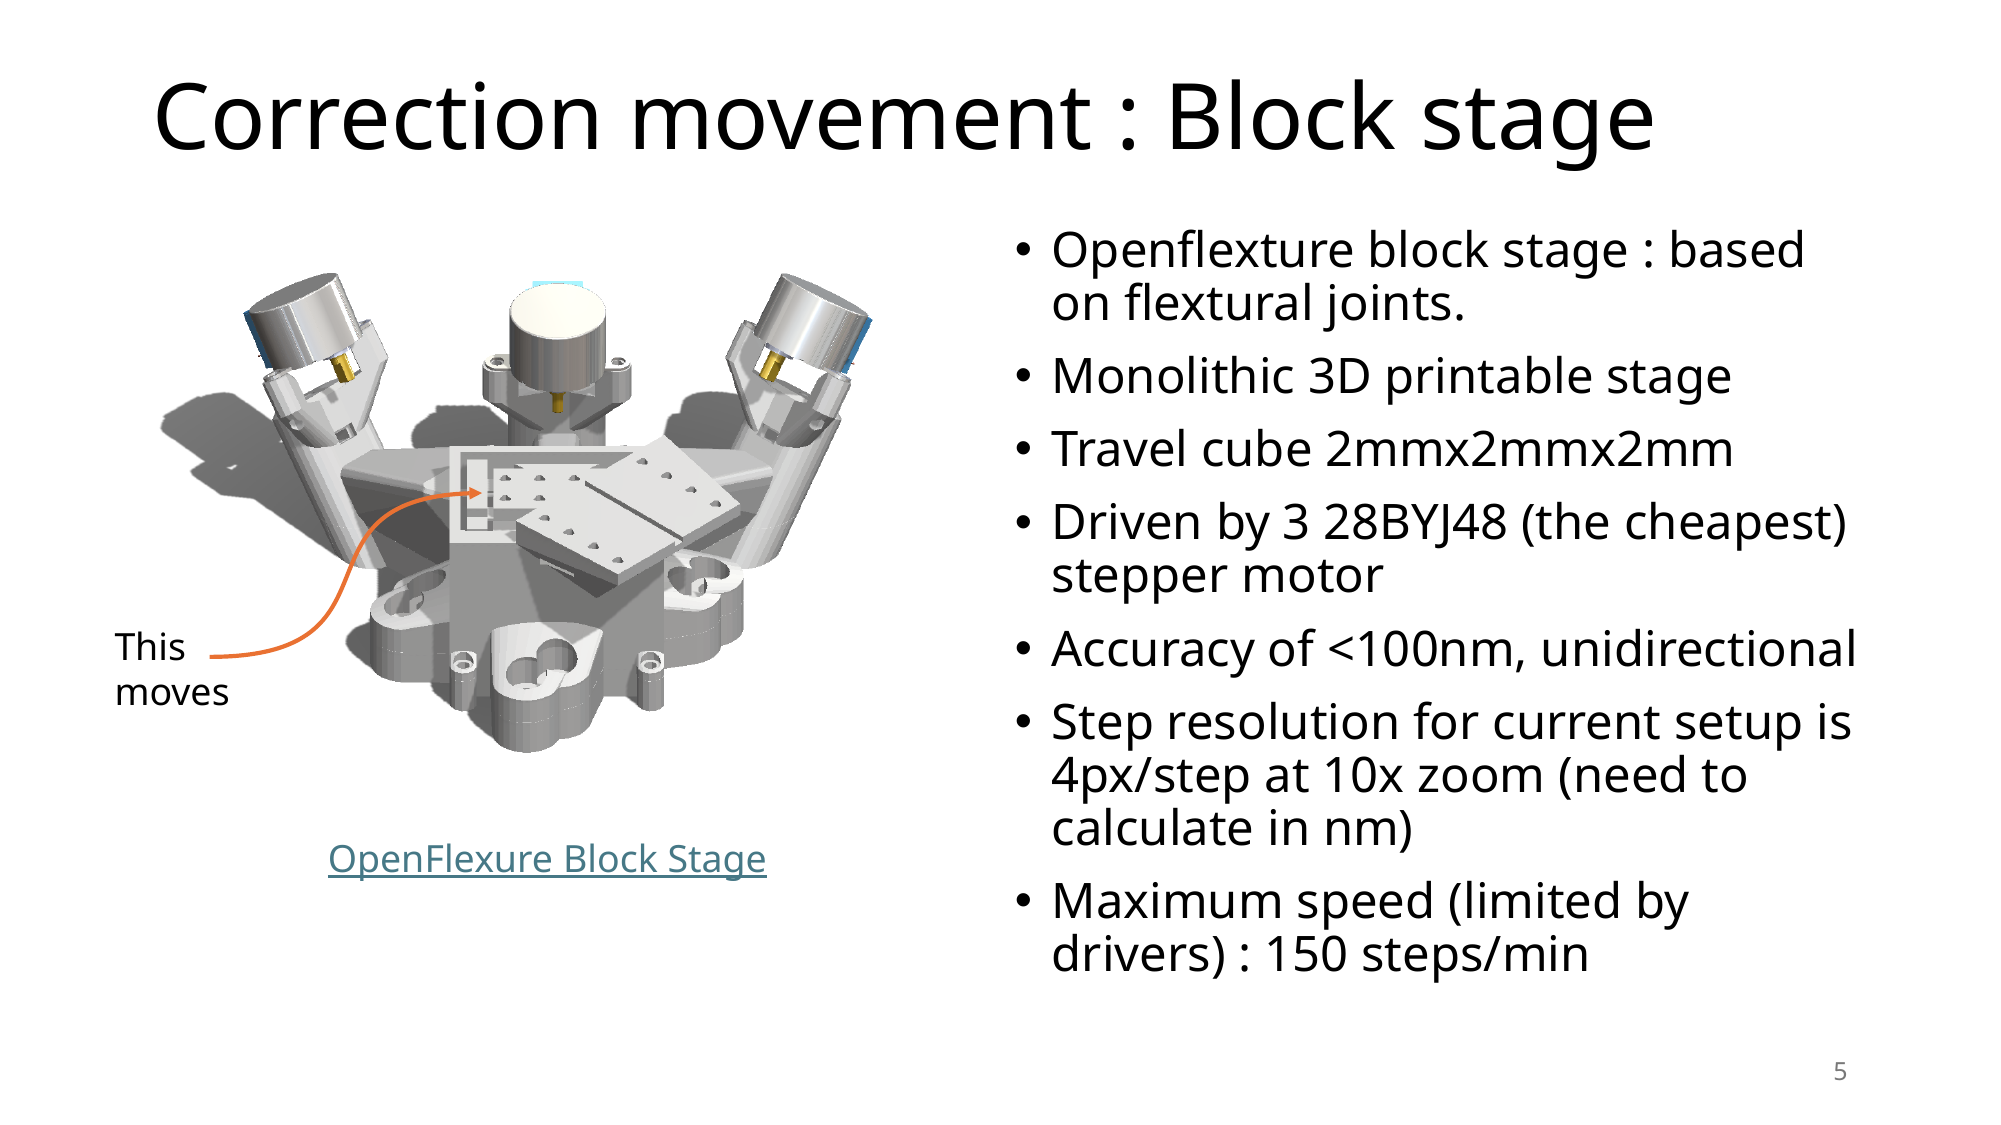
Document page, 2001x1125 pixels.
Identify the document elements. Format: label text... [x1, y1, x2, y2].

text_box OpenFlexure Block Stage [313, 827, 798, 894]
text_box This moves [99, 615, 146, 721]
list Openflexture block stage : based on flextural joints. Monolithic 3D printable stage Travel cube 2mmx2mmx2mm Driven by 3 28BYJ48 (the cheapest) stepper motor Accuracy of <100nm, unidirectional Step resolution for current setup is 4px/step at 10x zoom (need to calculate in nm) Maximum speed (limited by drivers) : 150 steps/min [999, 217, 1881, 1002]
title Correction movement : Block stage [137, 59, 1863, 180]
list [146, 162, 970, 786]
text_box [209, 492, 483, 658]
slide_number 5 [1412, 1042, 1863, 1103]
